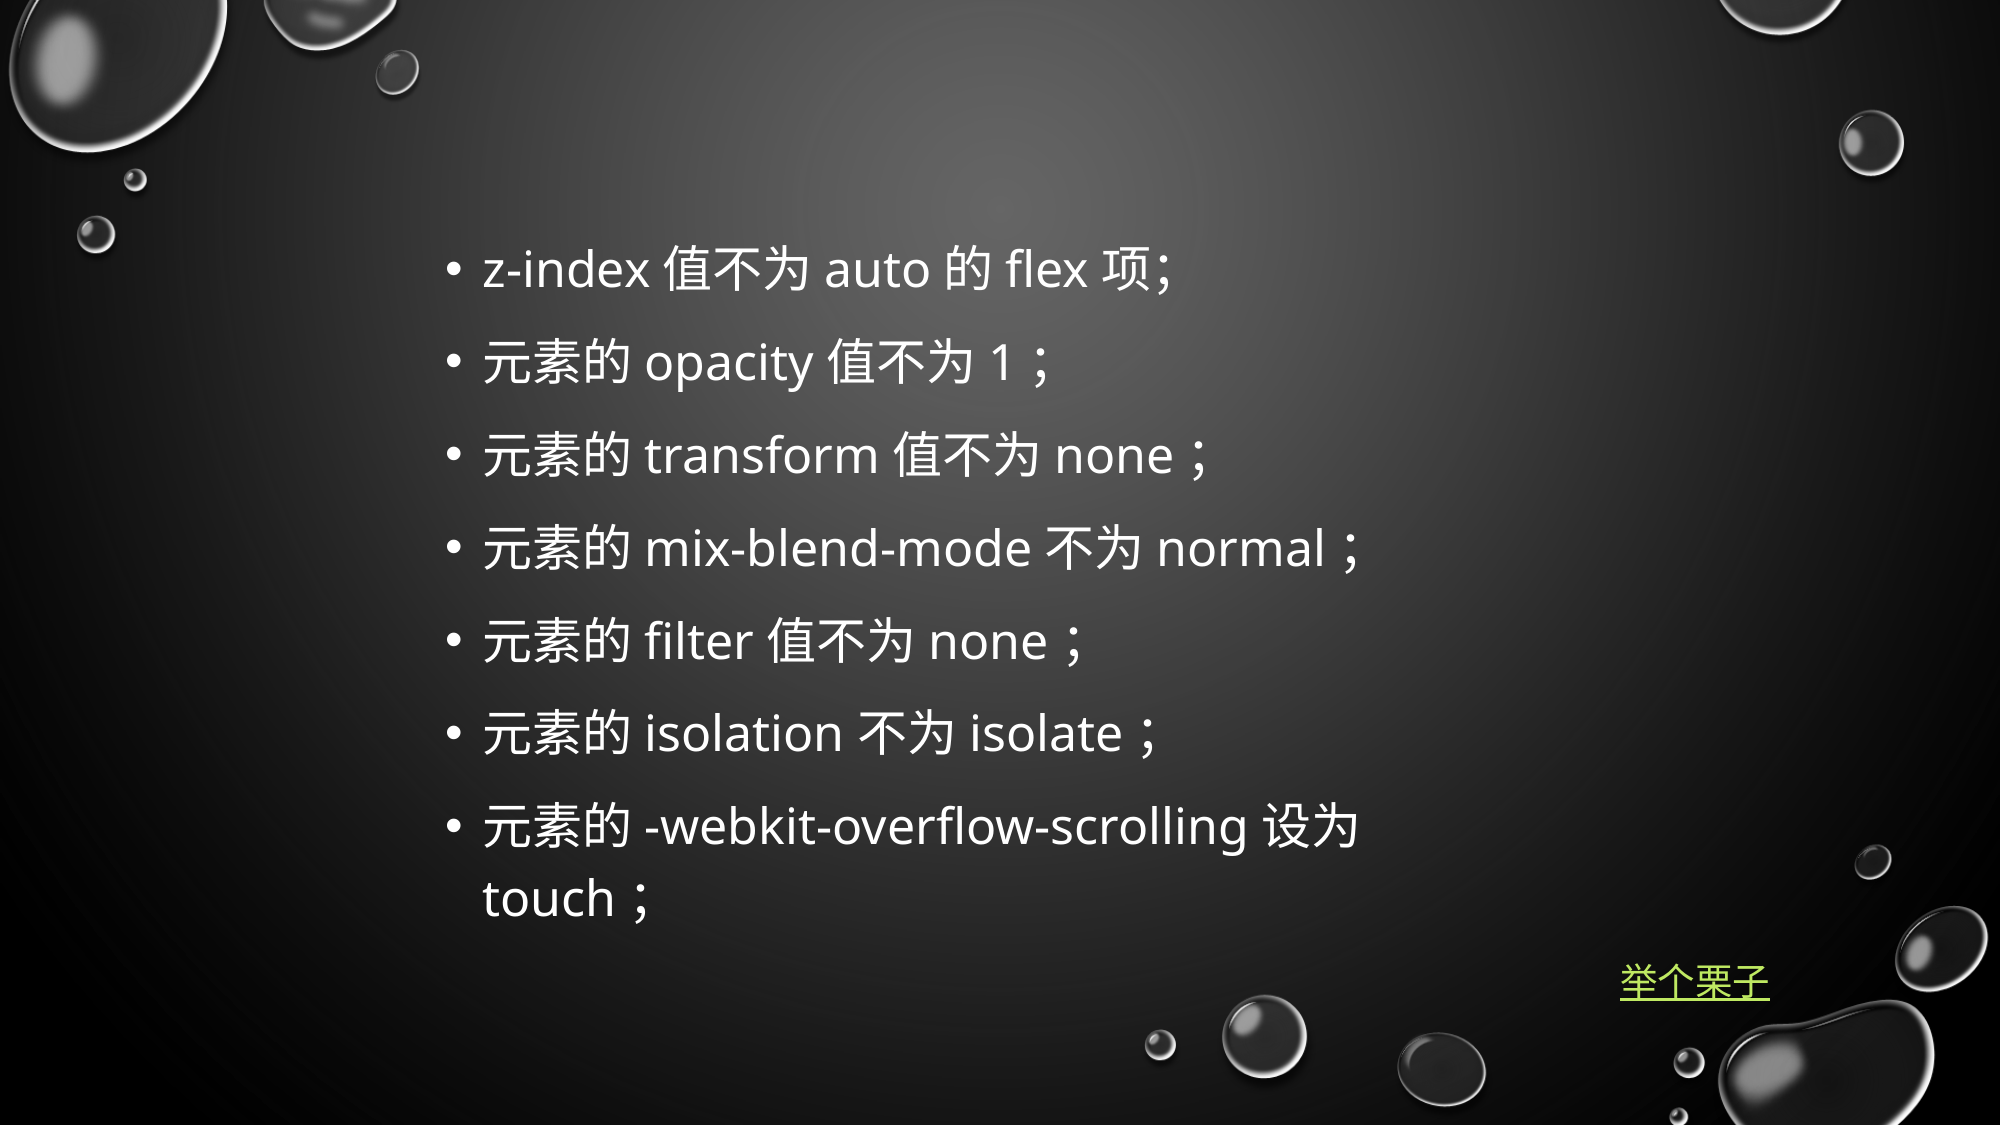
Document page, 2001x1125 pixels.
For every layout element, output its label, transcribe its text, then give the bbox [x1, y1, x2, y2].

text_box 举个栗子 [1605, 950, 1793, 1019]
list z-index值不为auto的flex项； 元素的opacity值不为1； 元素的transform值不为none； 元素的mix-blend-mode不为normal； 元素的filter值不为none； 元素的isolation不为isolate； 元素的-webkit-overflow-scrolling设为touch； [430, 218, 1570, 907]
picture [0, 0, 2000, 1125]
